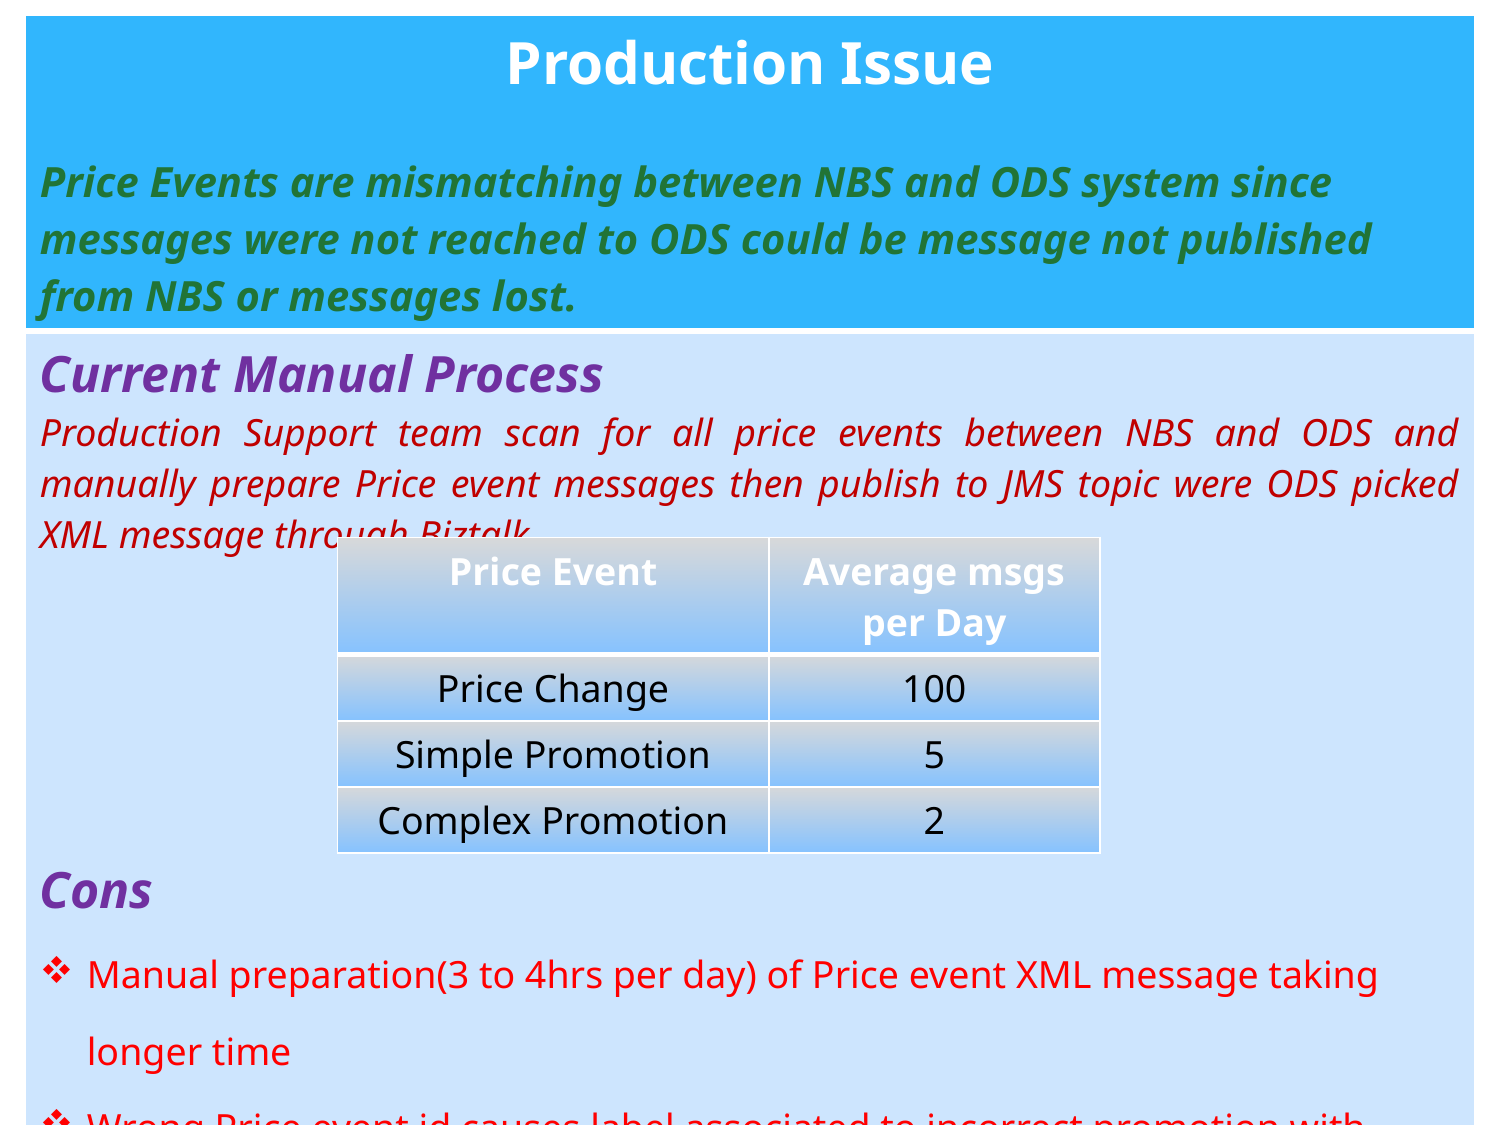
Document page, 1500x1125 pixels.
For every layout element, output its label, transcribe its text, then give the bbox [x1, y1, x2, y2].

table_header Price Event [338, 538, 768, 652]
table_cell Current Manual Process Production Support team scan for all price events between NBS and ODS and manually prepare Price event messages then publish to JMS topic were ODS picked XML message through Biztalk. Cons Manual preparation(3 to 4hrs per day) of Price event XML message taking longer time Wrong Price event id causes label associated to incorrect promotion with wrong Products in store [26, 334, 1474, 1125]
table_cell 2 [770, 788, 1099, 852]
table_cell Simple Promotion [338, 722, 768, 786]
table_cell Price Change [338, 657, 768, 720]
table_header Production Issue Price Events are mismatching between NBS and ODS system since messages were not reached to ODS could be message not published from NBS or messages lost. [26, 16, 1474, 328]
table_cell 100 [770, 657, 1099, 720]
table_header Average msgs per Day [770, 538, 1099, 652]
table_cell Complex Promotion [338, 788, 768, 852]
table_cell 5 [770, 722, 1099, 786]
